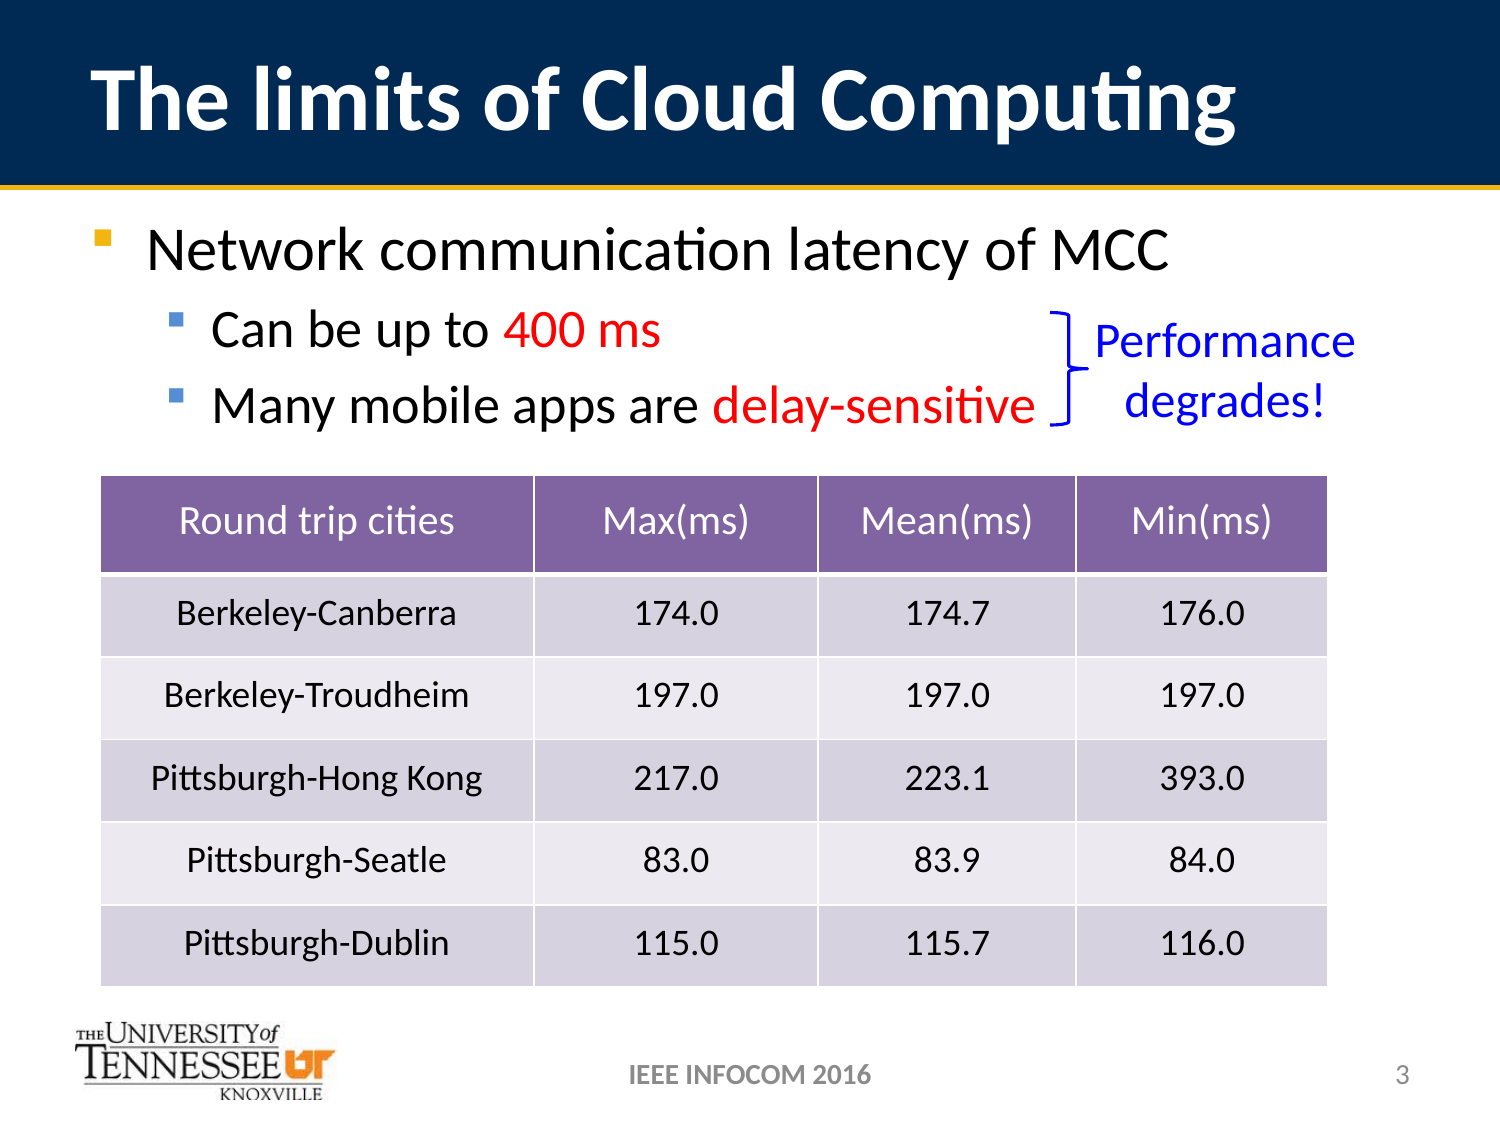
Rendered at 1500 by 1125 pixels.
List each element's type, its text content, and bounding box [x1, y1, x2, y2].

table_cell 83.0 [535, 823, 817, 904]
slide_number 3 [1074, 1042, 1425, 1103]
table_cell Pittsburgh-Dublin [101, 906, 533, 986]
table_cell Berkeley-Canberra [101, 577, 533, 656]
table_cell 223.1 [819, 740, 1075, 821]
table_cell Pittsburgh-Seatle [101, 823, 533, 904]
text_box [1049, 311, 1079, 426]
table_cell Berkeley-Troudheim [101, 658, 533, 739]
table_cell 174.7 [819, 577, 1075, 656]
table_header Max(ms) [535, 476, 817, 572]
title The limits of Cloud Computing [75, 0, 1500, 188]
table_cell 197.0 [819, 658, 1075, 739]
table_cell 83.9 [819, 823, 1075, 904]
footer IEEE INFOCOM 2016 [487, 1042, 1013, 1103]
table_cell Pittsburgh-Hong Kong [101, 740, 533, 821]
table_header Round trip cities [101, 476, 533, 572]
table_cell 217.0 [535, 740, 817, 821]
table_cell 116.0 [1077, 906, 1327, 986]
table_cell 174.0 [535, 577, 817, 656]
table_header Min(ms) [1077, 476, 1327, 572]
table_cell 115.0 [535, 906, 817, 986]
table_cell 197.0 [1077, 658, 1327, 739]
table_cell 393.0 [1077, 740, 1327, 821]
table_header Mean(ms) [819, 476, 1075, 572]
picture [75, 1025, 338, 1100]
table_cell 115.7 [819, 906, 1075, 986]
table_cell 197.0 [535, 658, 817, 739]
text_box Performance degrades! [1079, 299, 1372, 435]
list Network communication latency of MCC Can be up to 400 ms Many mobile apps are delay-sensitive [75, 200, 1425, 1025]
table_cell 176.0 [1077, 577, 1327, 656]
table_cell 84.0 [1077, 823, 1327, 904]
